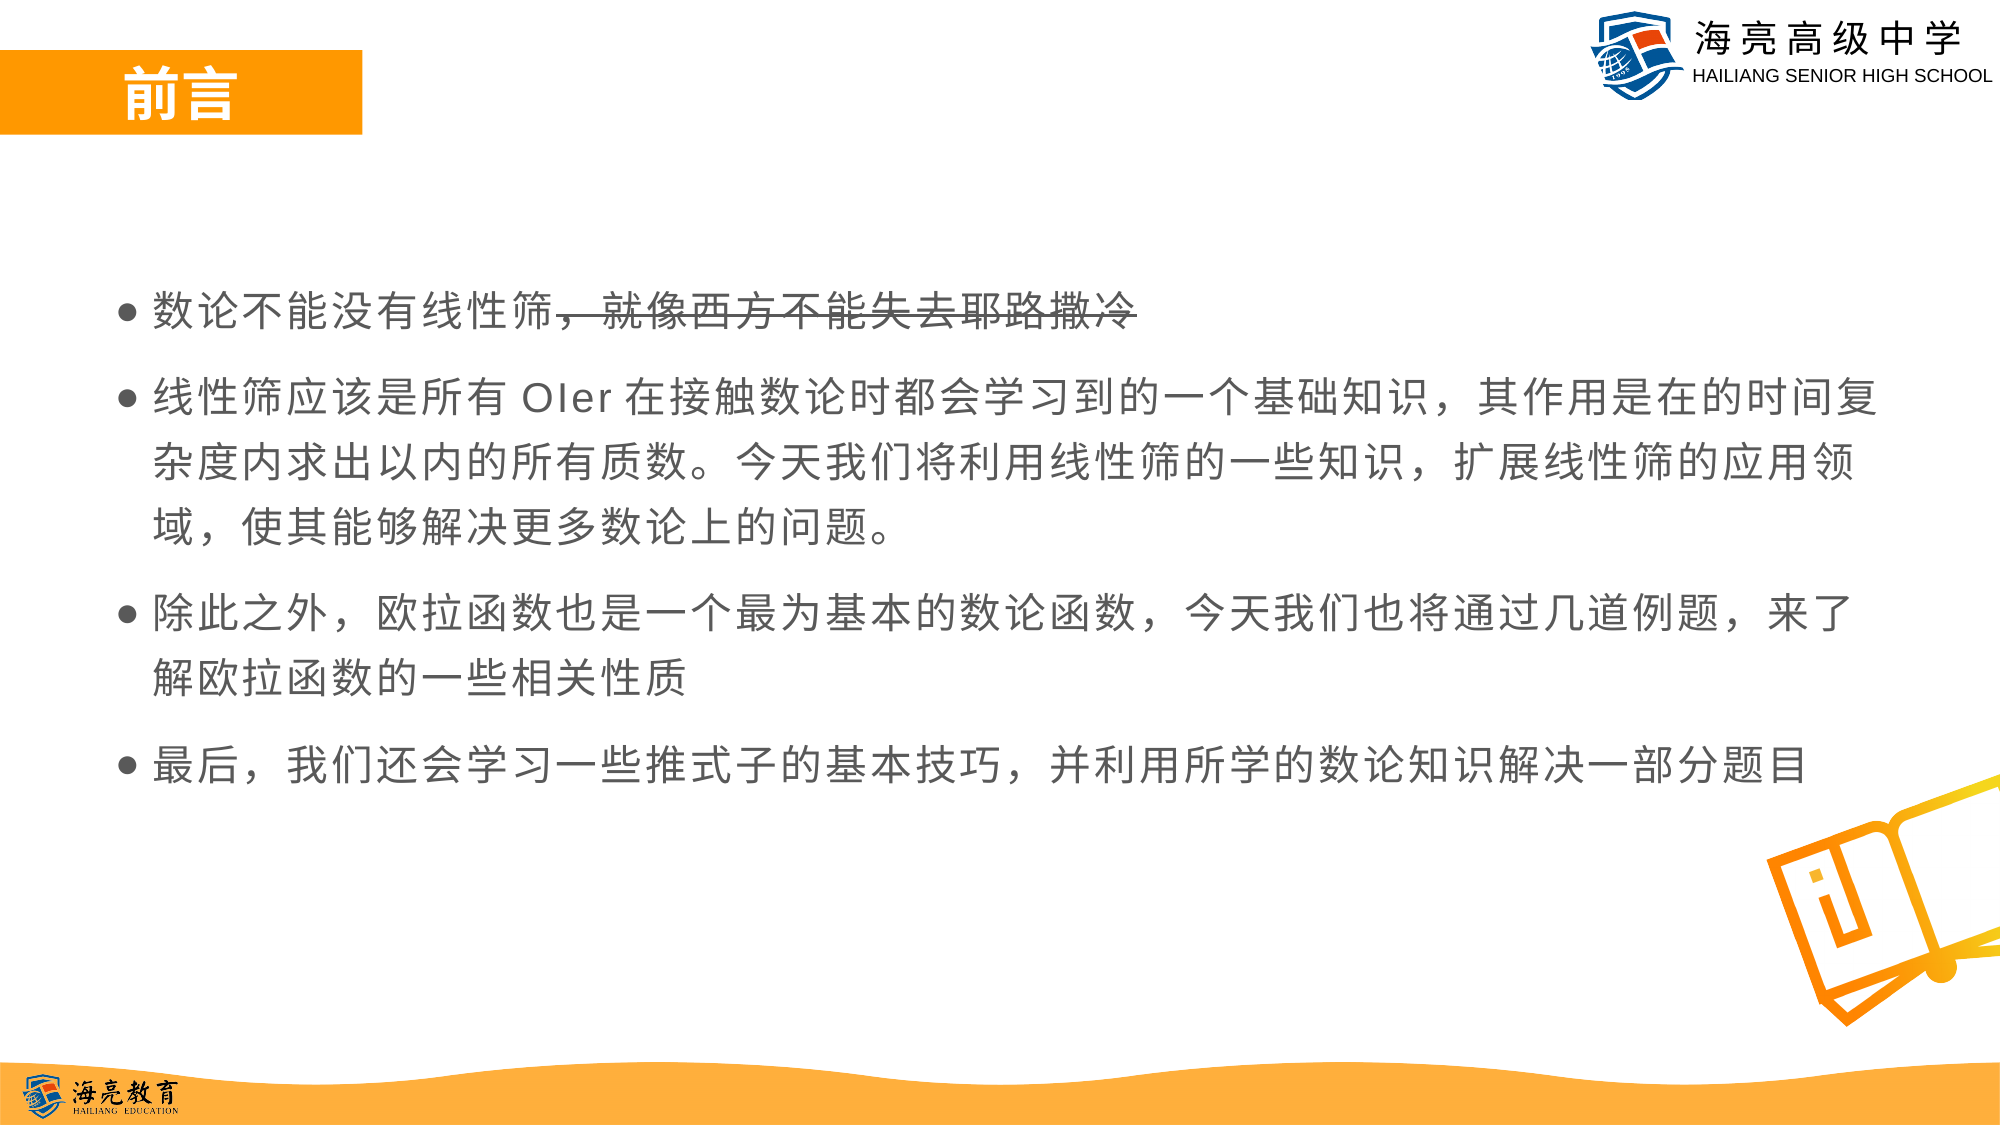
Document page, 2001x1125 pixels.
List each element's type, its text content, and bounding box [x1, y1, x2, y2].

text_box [1590, 7, 2000, 100]
text_box 前言 [0, 50, 363, 135]
picture [1766, 772, 2000, 1027]
picture [0, 1062, 2000, 1125]
